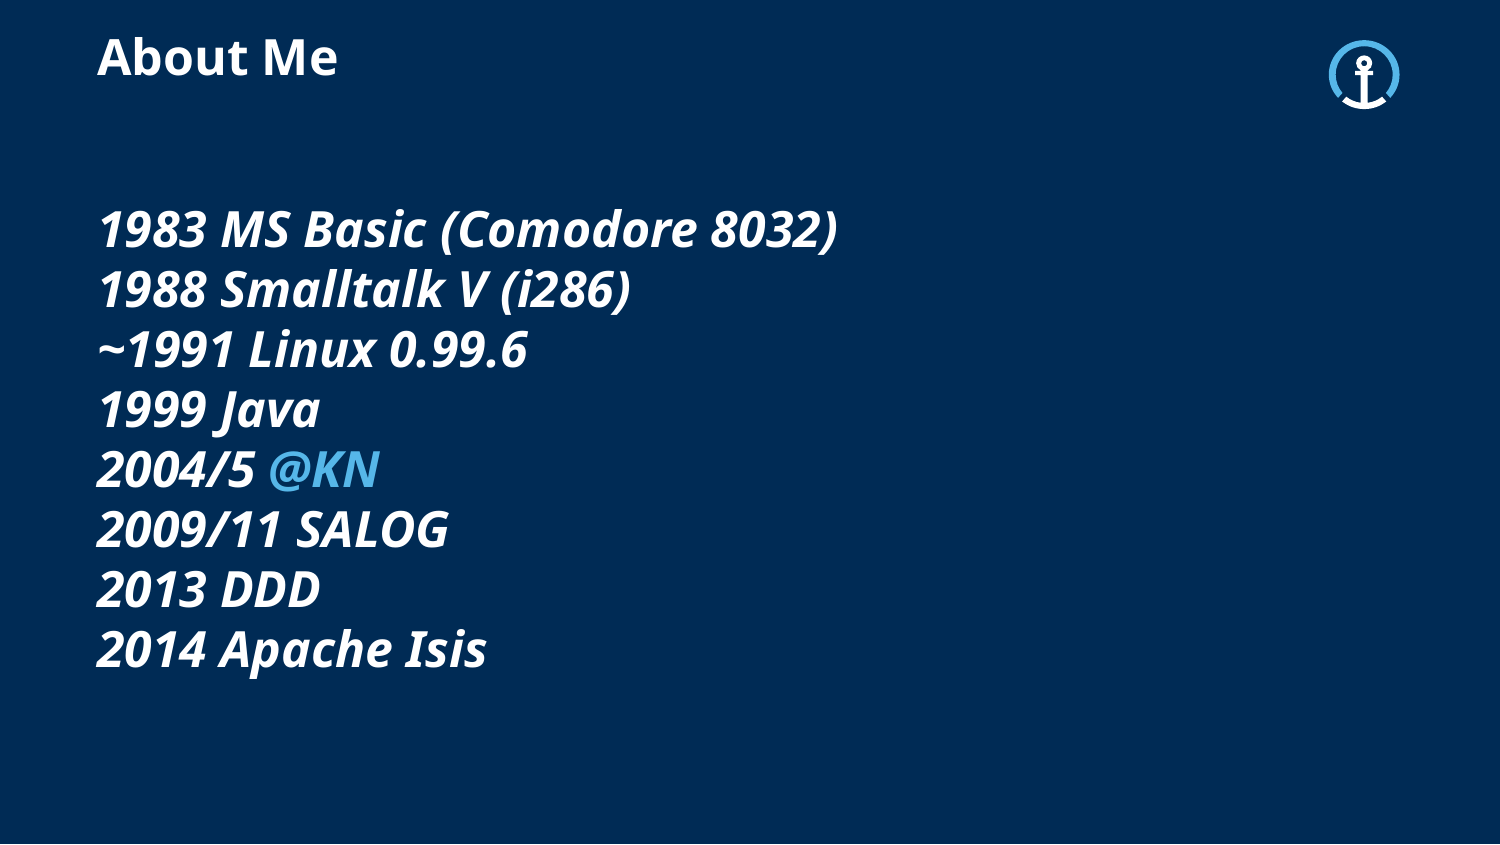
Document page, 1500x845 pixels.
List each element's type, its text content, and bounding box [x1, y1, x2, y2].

title About Me [97, 32, 1282, 89]
list 1983 MS Basic (Comodore 8032) 1988 Smalltalk V (i286) ~1991 Linux 0.99.6 1999 Java 2004/5 @KN 2009/11 SALOG 2013 DDD 2014 Apache Isis [97, 197, 1400, 753]
